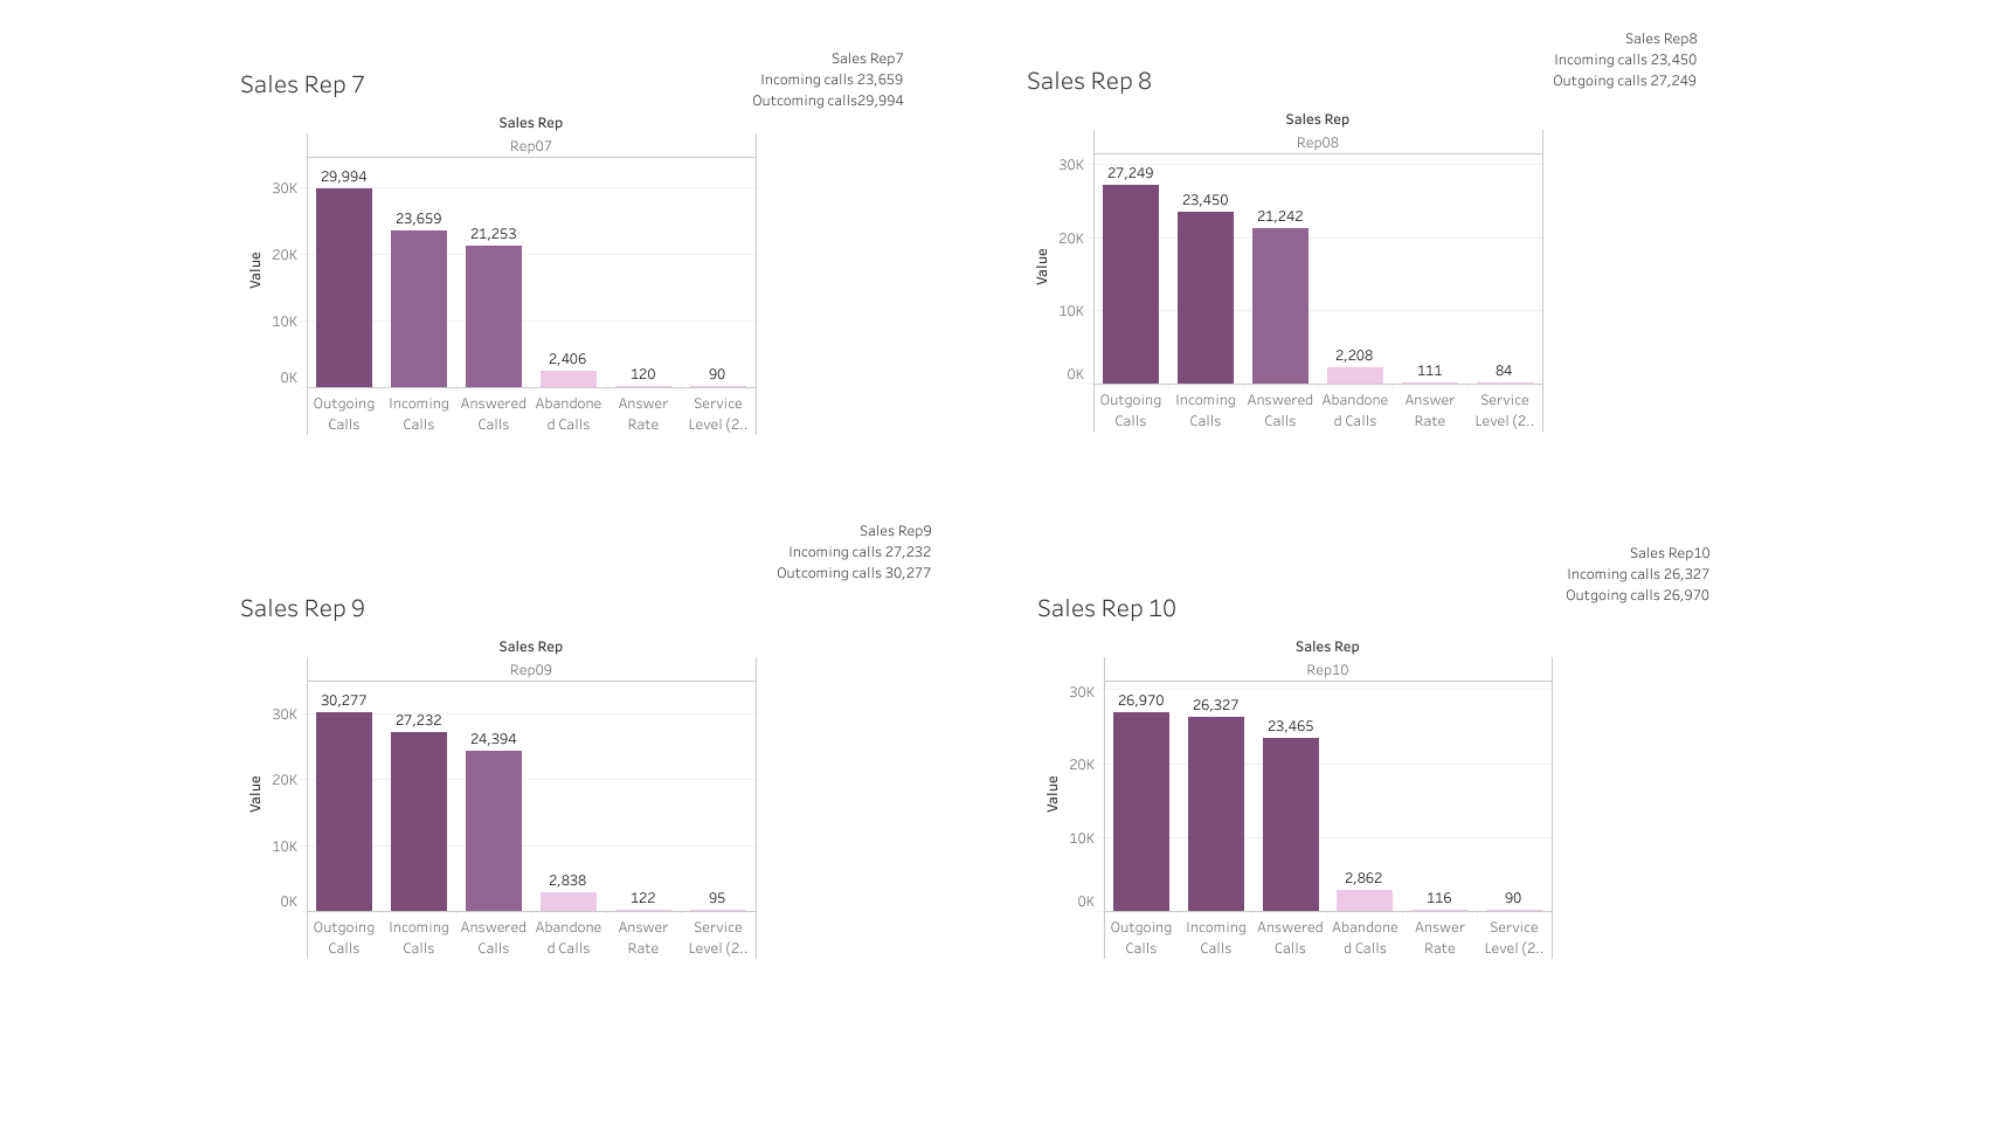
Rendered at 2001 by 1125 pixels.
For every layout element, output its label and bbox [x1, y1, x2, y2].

picture [218, 0, 1782, 1125]
